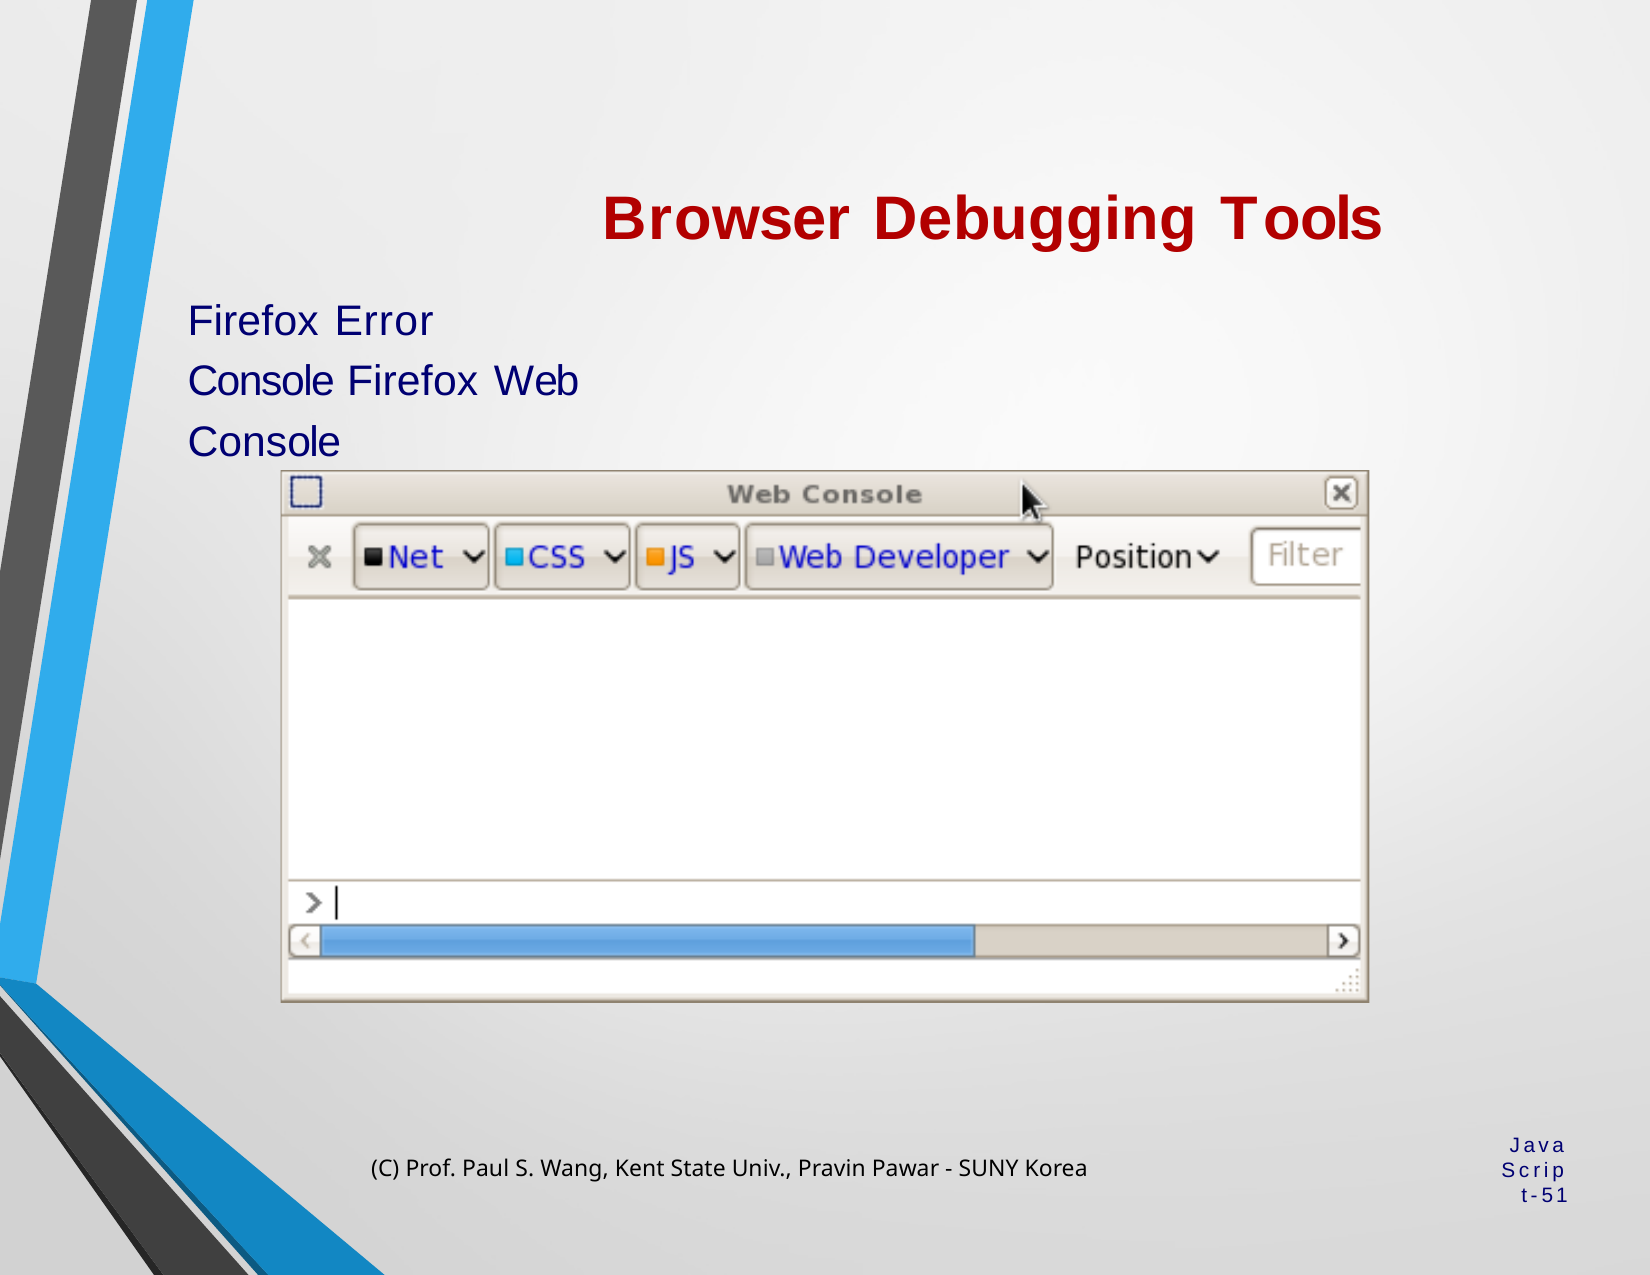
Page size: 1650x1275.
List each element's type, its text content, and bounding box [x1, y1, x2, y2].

text_box [280, 470, 1370, 1003]
title Browser Debugging Tools [177, 84, 1568, 337]
slide_number JavaScript-51 [1490, 1135, 1568, 1204]
text_box Firefox Error Console Firefox Web Console [185, 283, 598, 410]
footer (C) Prof. Paul S. Wang, Kent State Univ., Pravin Pawar - SUNY Korea [355, 1135, 1315, 1204]
